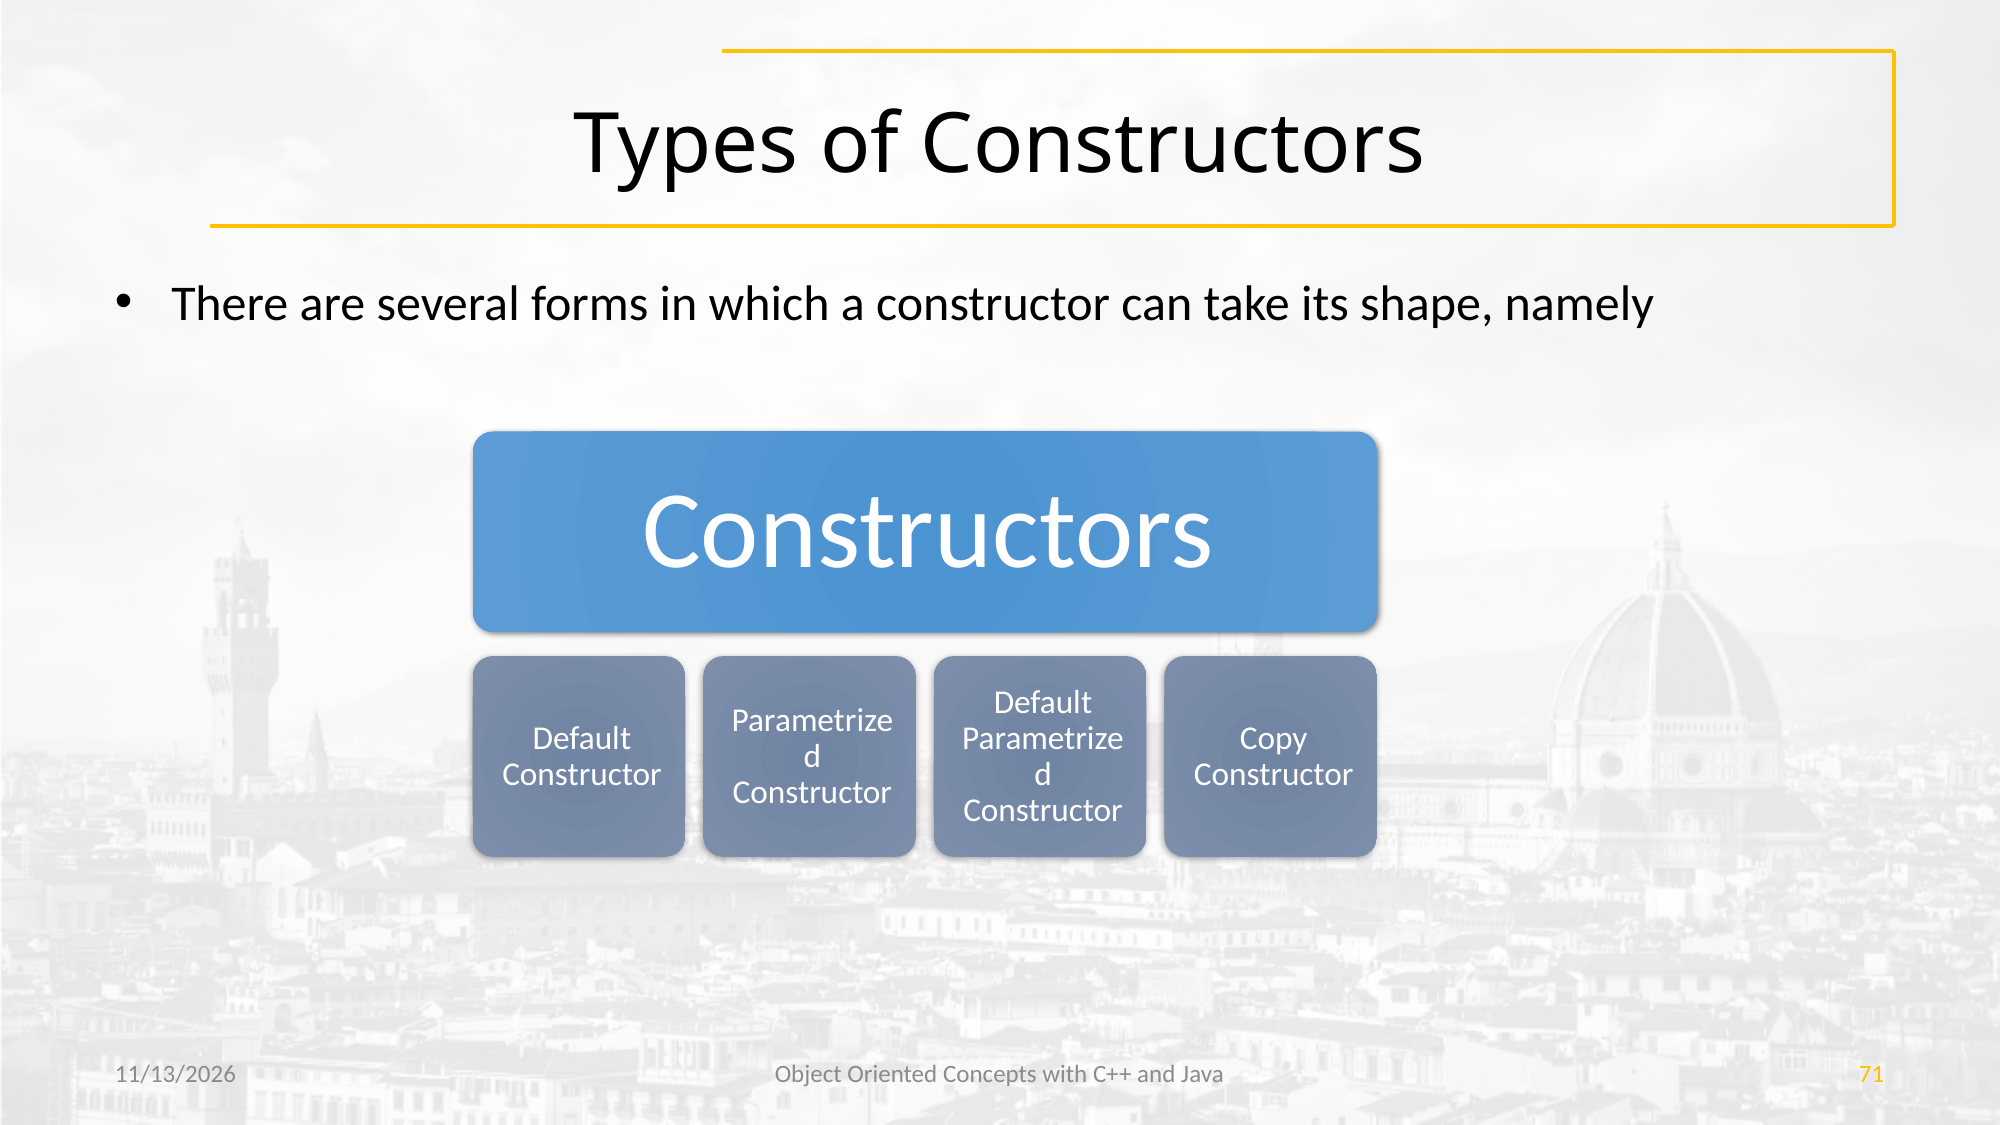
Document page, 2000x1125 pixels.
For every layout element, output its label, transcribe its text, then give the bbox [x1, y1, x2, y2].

footer Object Oriented Concepts with C++ and Java [683, 1042, 1317, 1103]
list There are several forms in which a constructor can take its shape, namely [99, 262, 1900, 1005]
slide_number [99, 1042, 567, 1103]
slide_number 71 [1432, 1042, 1900, 1103]
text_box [472, 431, 1378, 858]
title Types of Constructors [99, 45, 1900, 233]
